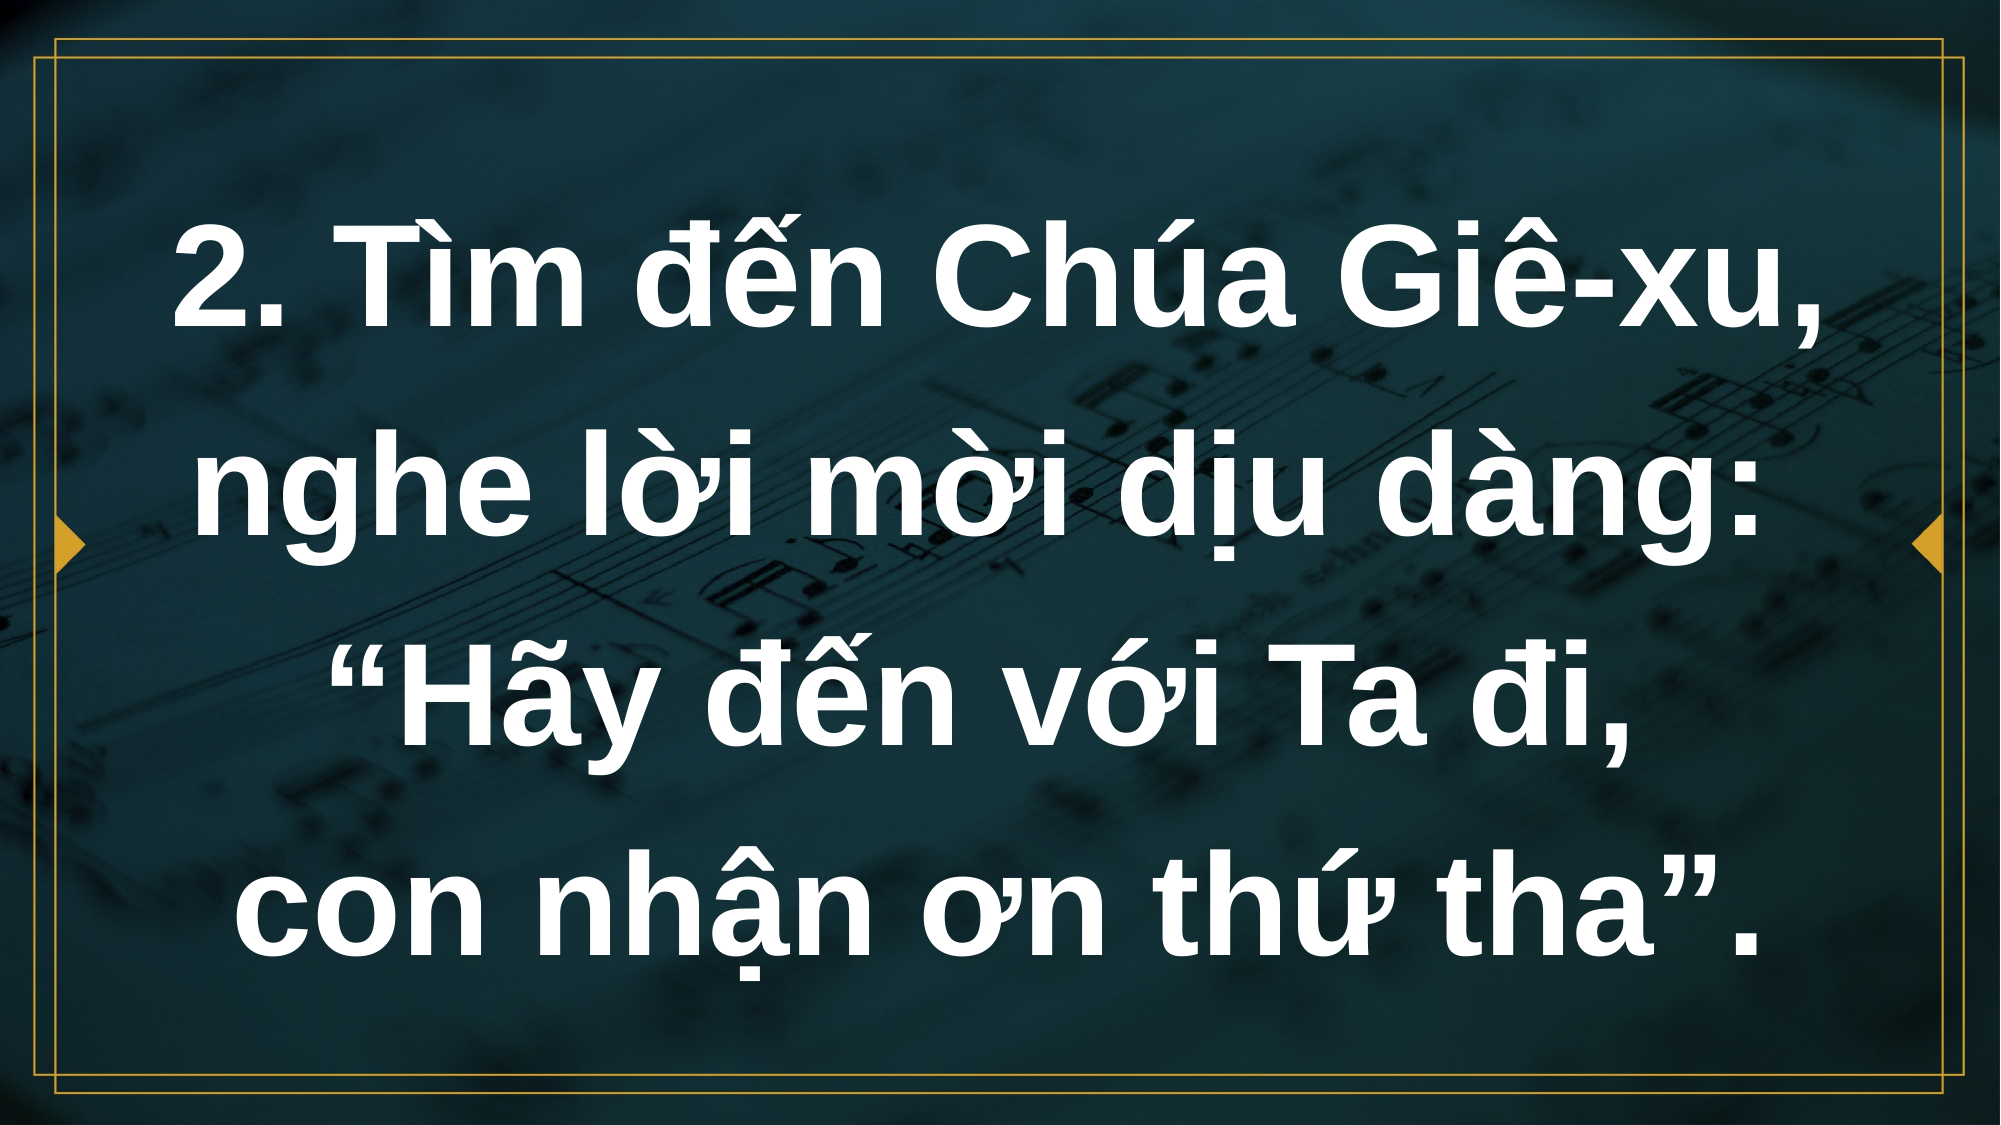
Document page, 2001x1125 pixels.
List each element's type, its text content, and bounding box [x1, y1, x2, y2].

title 2. Tìm đến Chúa Giê-xu, nghe lời mời dịu dàng: “Hãy đến với Ta đi, con nhận ơn thứ tha”. [55, 53, 1945, 1077]
picture [0, 0, 2000, 1125]
